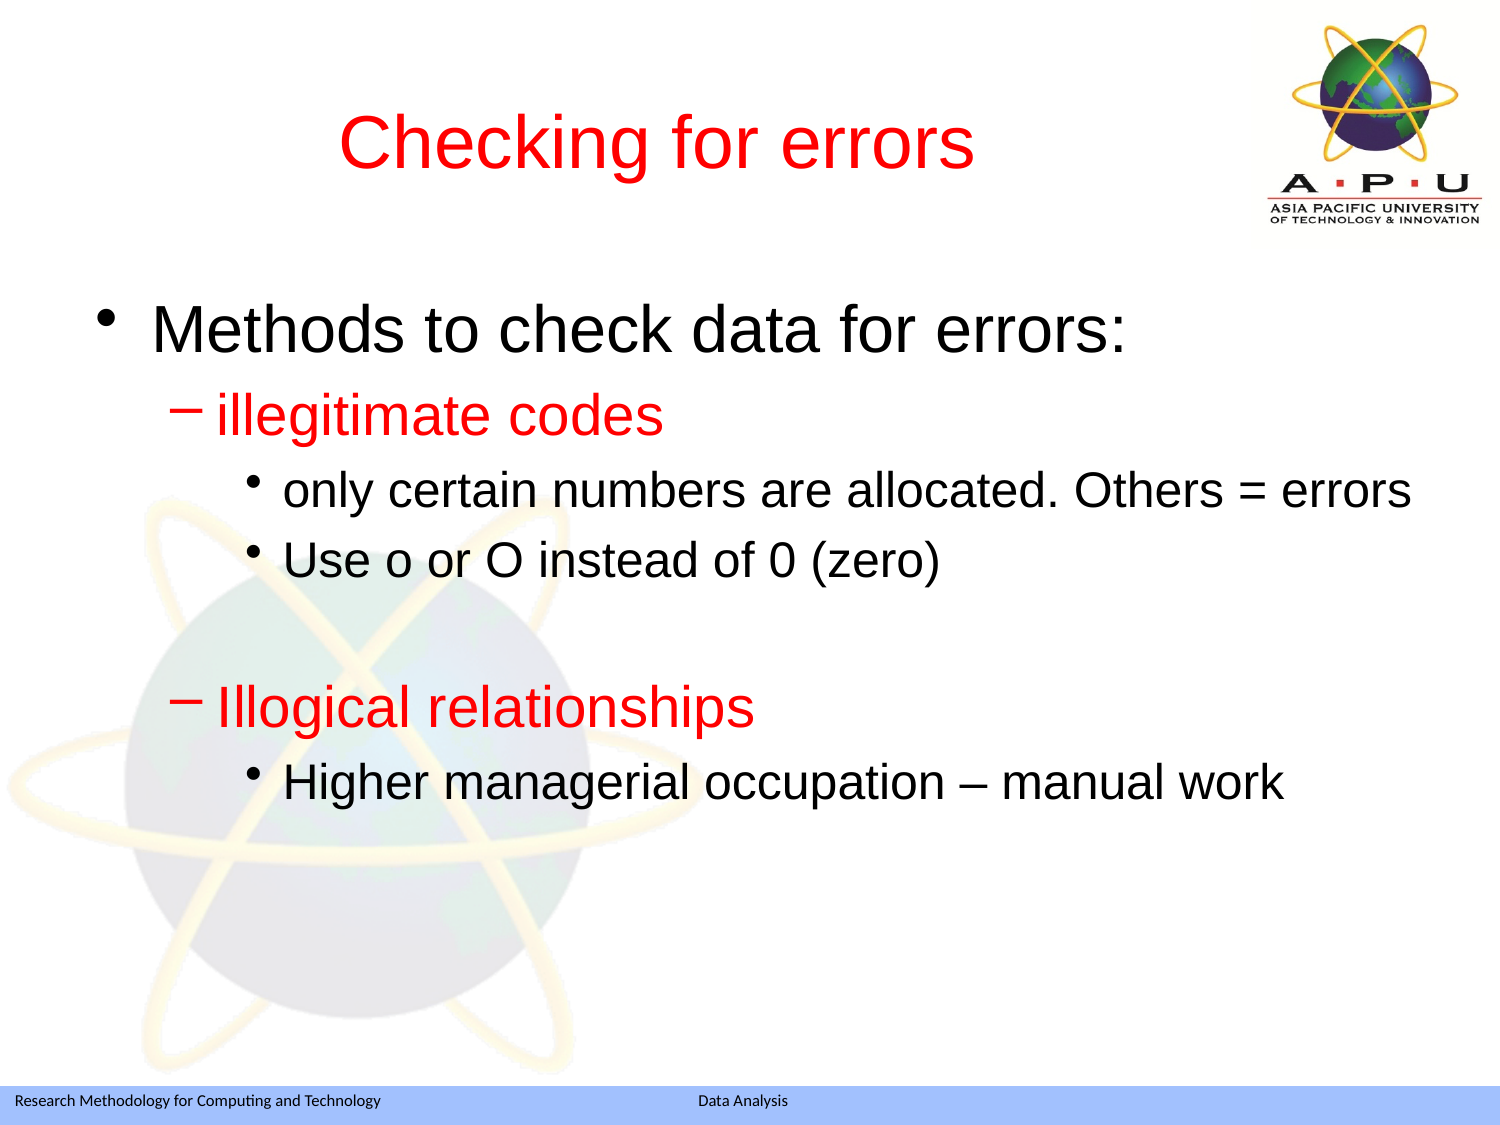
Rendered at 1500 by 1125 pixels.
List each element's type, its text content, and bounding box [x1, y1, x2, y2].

picture [1251, 0, 1500, 249]
title Checking for errors [79, 45, 1235, 233]
list Methods to check data for errors: illegitimate codes only certain numbers are allocated. Others = errors Use o or O instead of 0 (zero) Illogical relationships Higher managerial occupation – manual work [79, 278, 1430, 1066]
